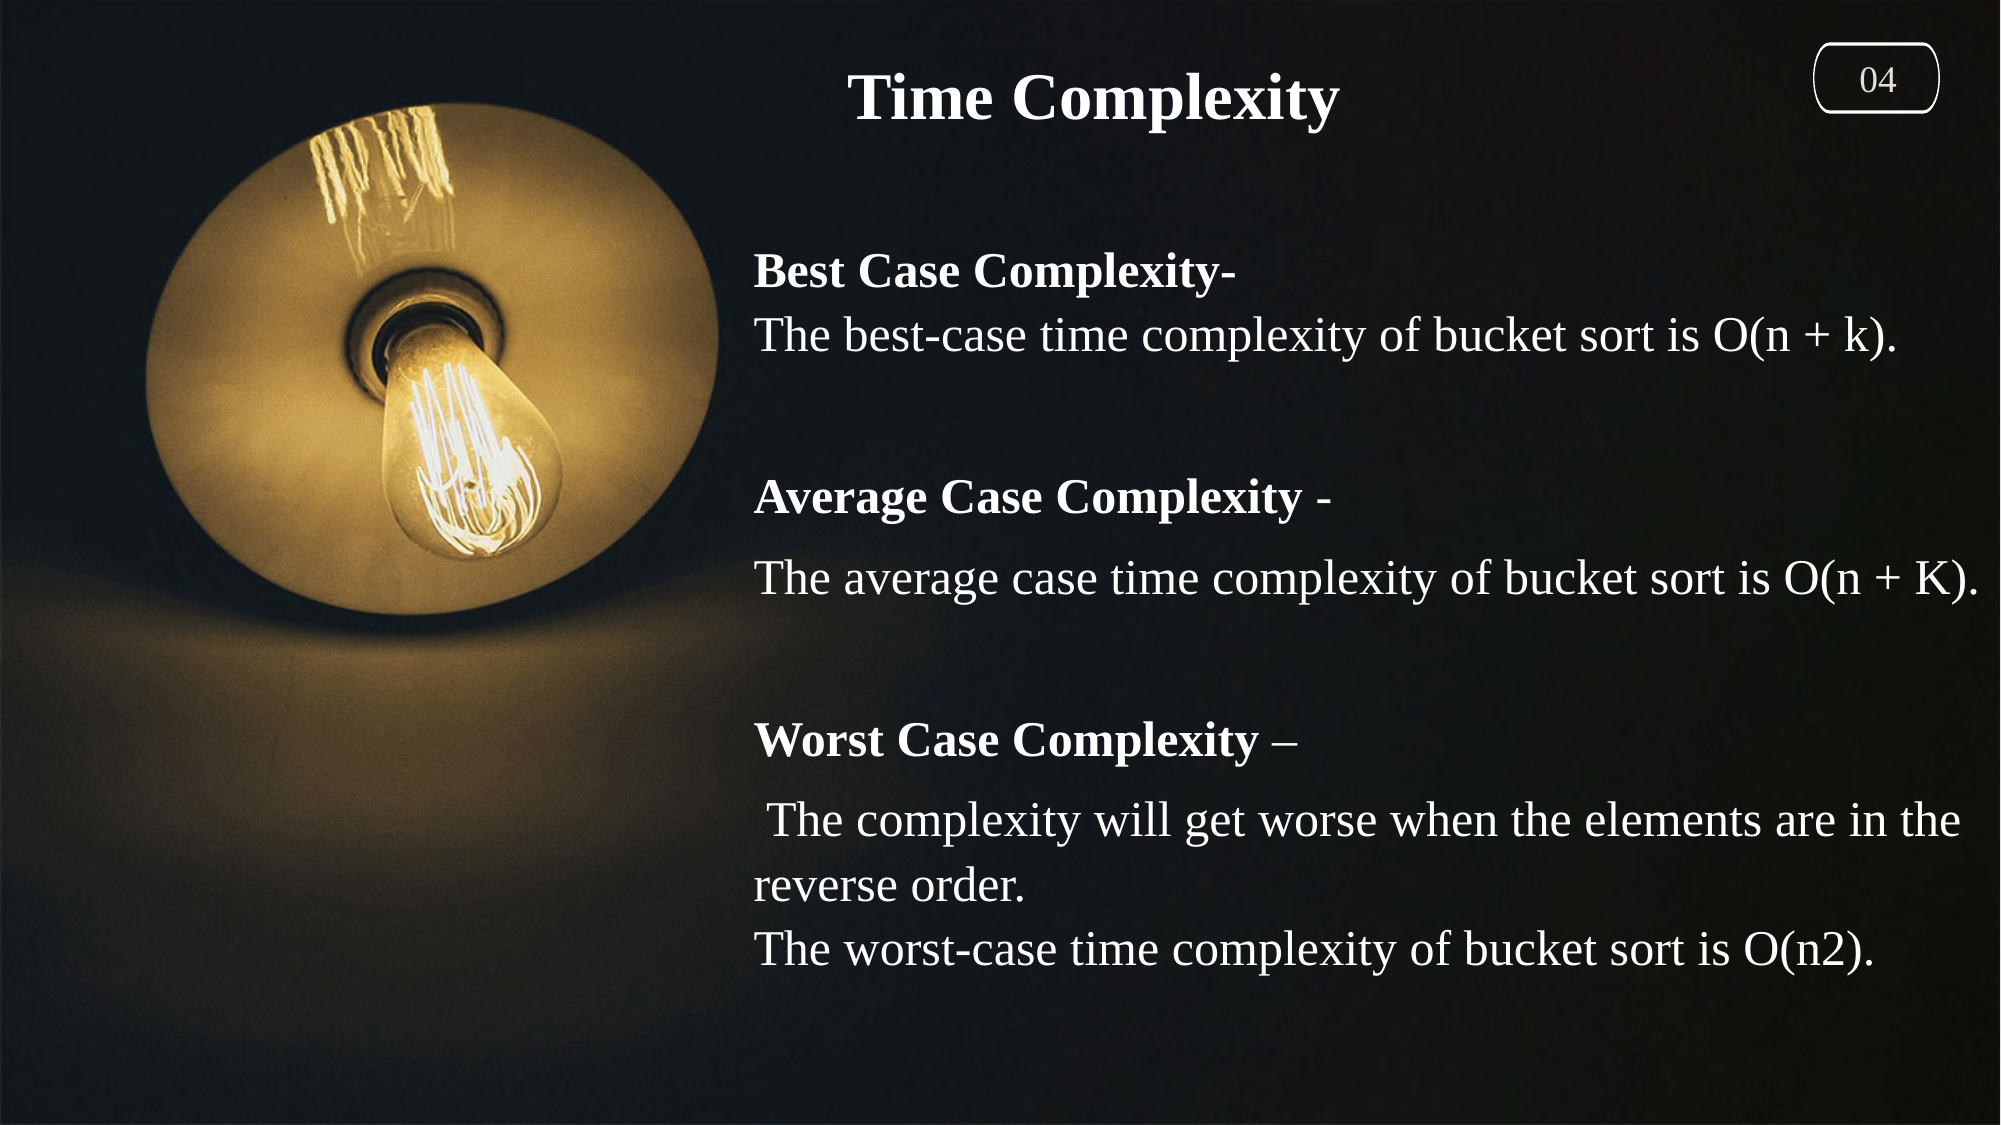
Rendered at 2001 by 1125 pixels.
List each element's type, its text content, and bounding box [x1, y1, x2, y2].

text_box 04 [1813, 42, 1940, 114]
picture [0, 0, 2001, 1125]
text_box Best Case Complexity- The best-case time complexity of bucket sort is O(n + k). Average Case Complexity - The average case time complexity of bucket sort is O(n + K). Worst Case Complexity – The complexity will get worse when the elements are in the reverse order. The worst-case time complexity of bucket sort is O(n2). [738, 226, 2000, 983]
text_box Time Complexity [721, 45, 1469, 140]
